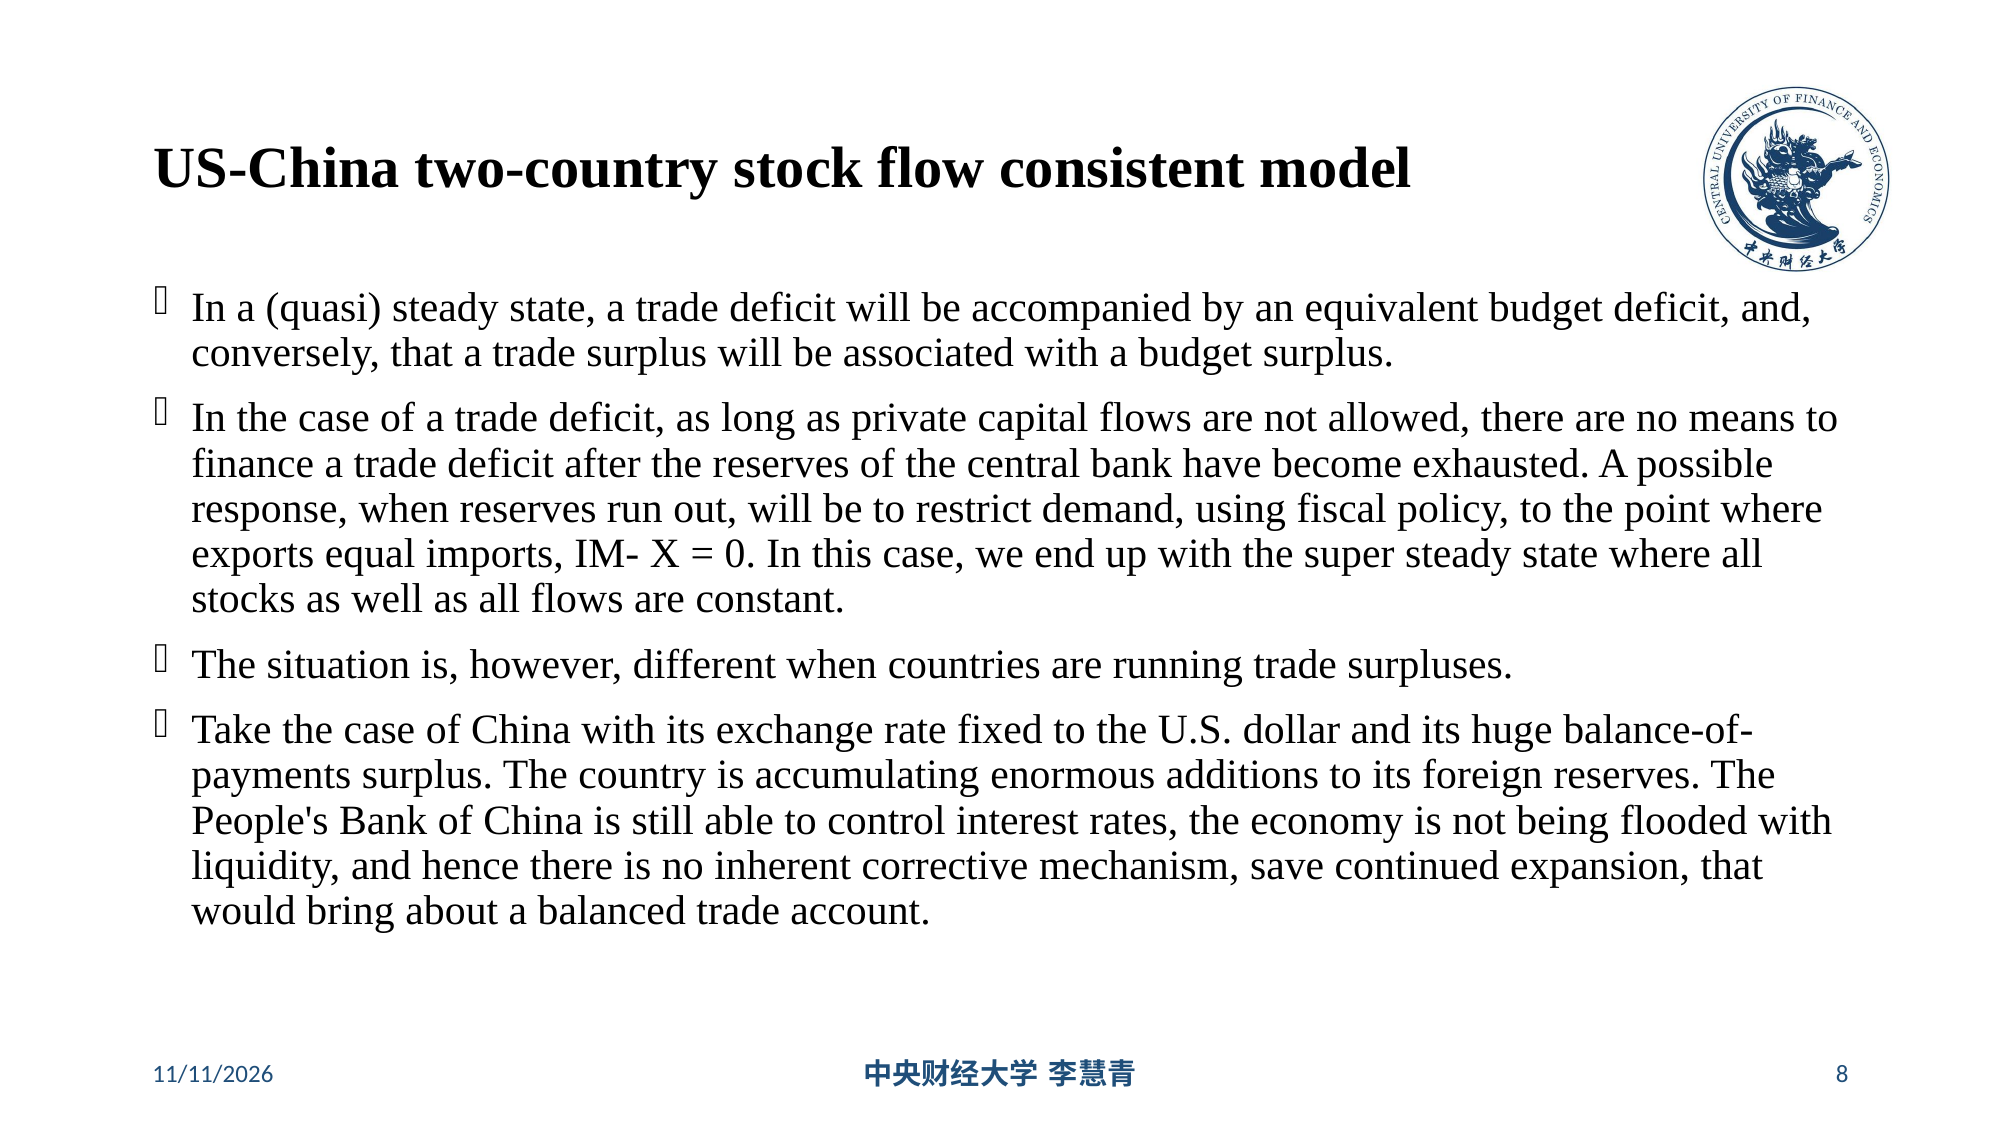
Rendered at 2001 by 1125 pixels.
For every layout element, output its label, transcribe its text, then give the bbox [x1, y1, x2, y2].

list In a (quasi) steady state, a trade deficit will be accompanied by an equivalent budget deficit, and, conversely, that a trade surplus will be associated with a budget surplus. In the case of a trade deficit, as long as private capital flows are not allowed, there are no means to finance a trade deficit after the reserves of the central bank have become exhausted. A possible response, when reserves run out, will be to restrict demand, using fiscal policy, to the point where exports equal imports, IM- X = 0. In this case, we end up with the super steady state where all stocks as well as all flows are constant. The situation is, however, different when countries are running trade surpluses. Take the case of China with its exchange rate fixed to the U.S. dollar and its huge balance-of-payments surplus. The country is accumulating enormous additions to its foreign reserves. The People's Bank of China is still able to control interest rates, the economy is not being flooded with liquidity, and hence there is no inherent corrective mechanism, save continued expansion, that would bring about a balanced trade account. [138, 277, 1864, 1012]
picture [1615, 52, 1980, 307]
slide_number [137, 1042, 588, 1103]
title US-China two-country stock flow consistent model [138, 60, 1864, 277]
footer 中央财经大学 李慧青 [662, 1042, 1338, 1103]
slide_number 8 [1413, 1042, 1864, 1103]
